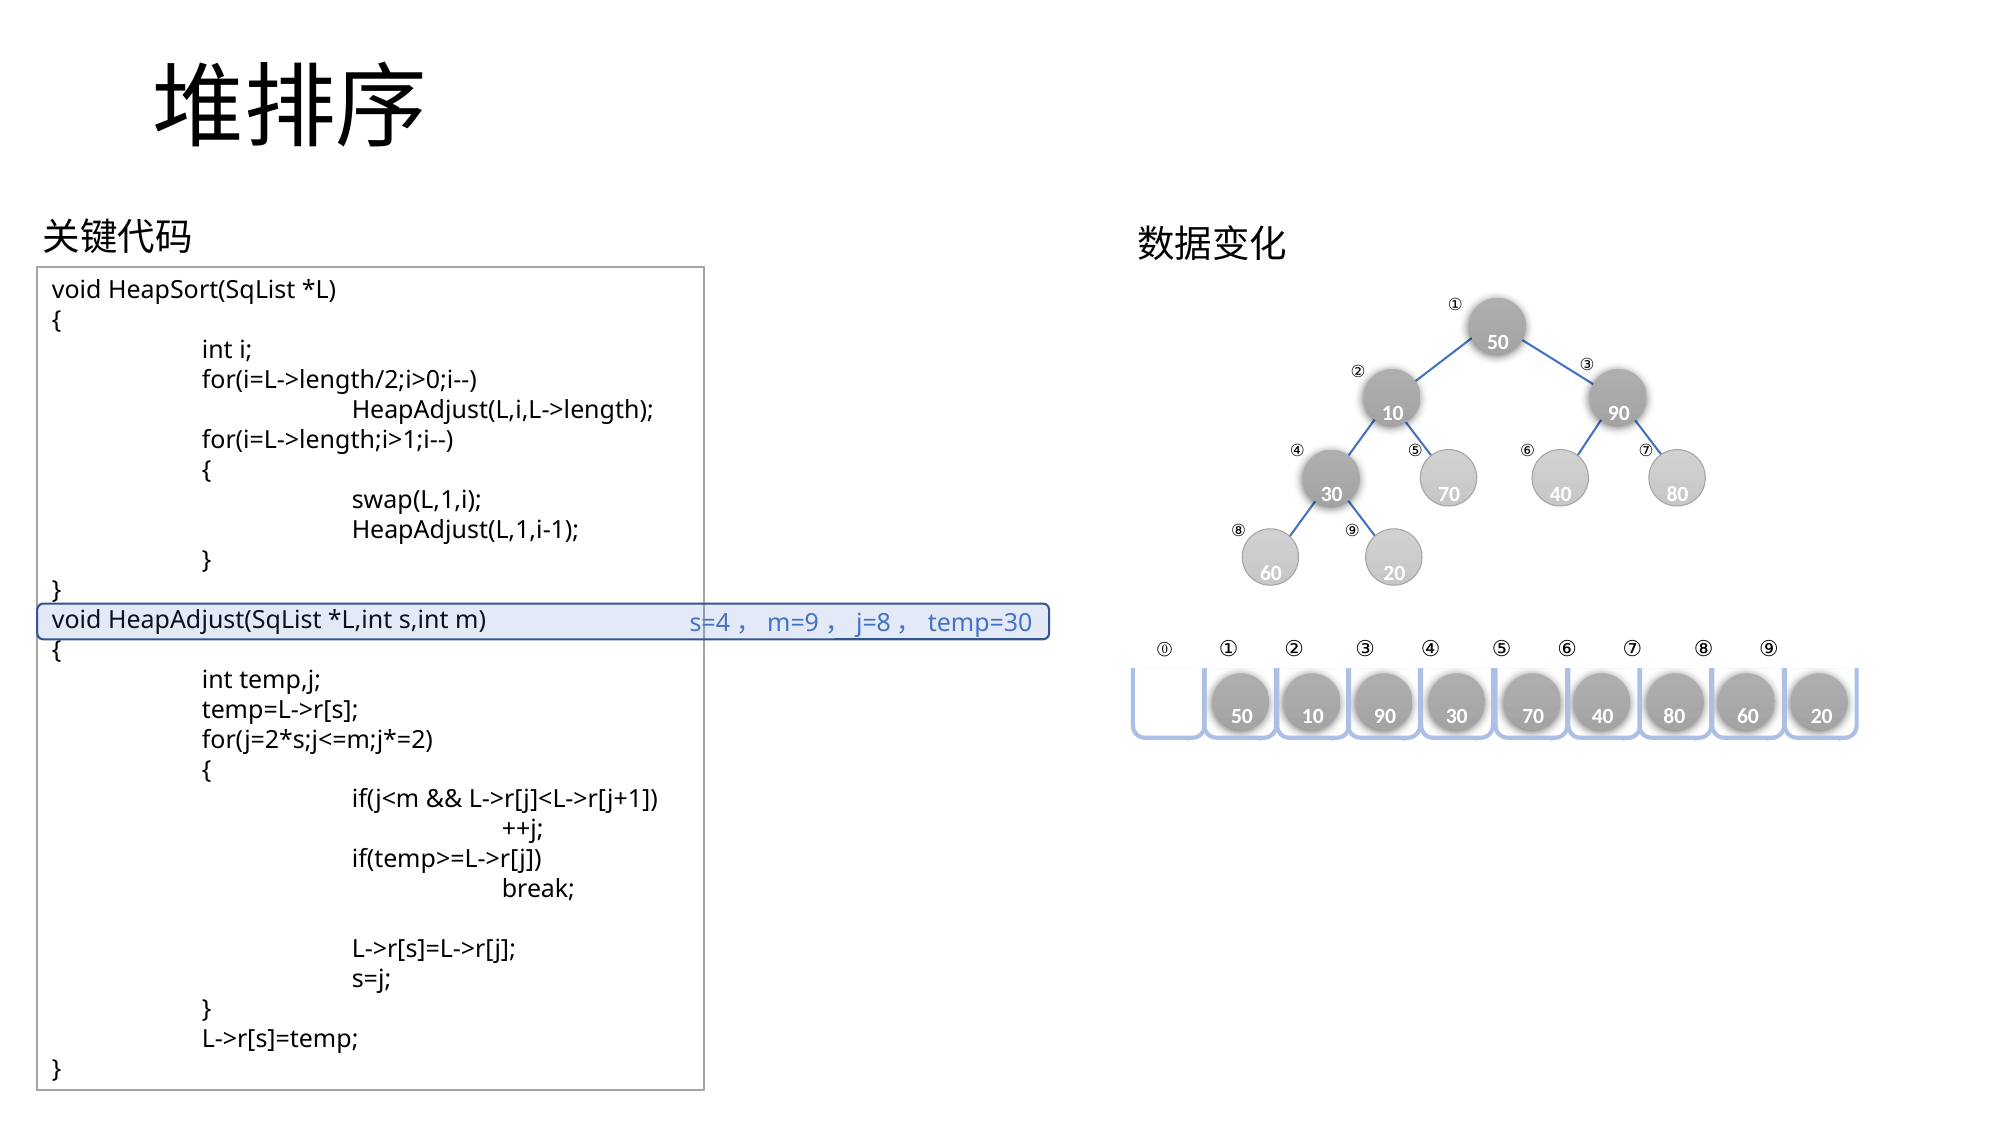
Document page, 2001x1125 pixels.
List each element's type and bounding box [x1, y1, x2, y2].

text_box [27, 205, 1051, 1091]
text_box [1122, 212, 1303, 272]
text_box [1130, 627, 1863, 740]
title [137, 1, 1863, 219]
text_box [1216, 286, 1706, 586]
